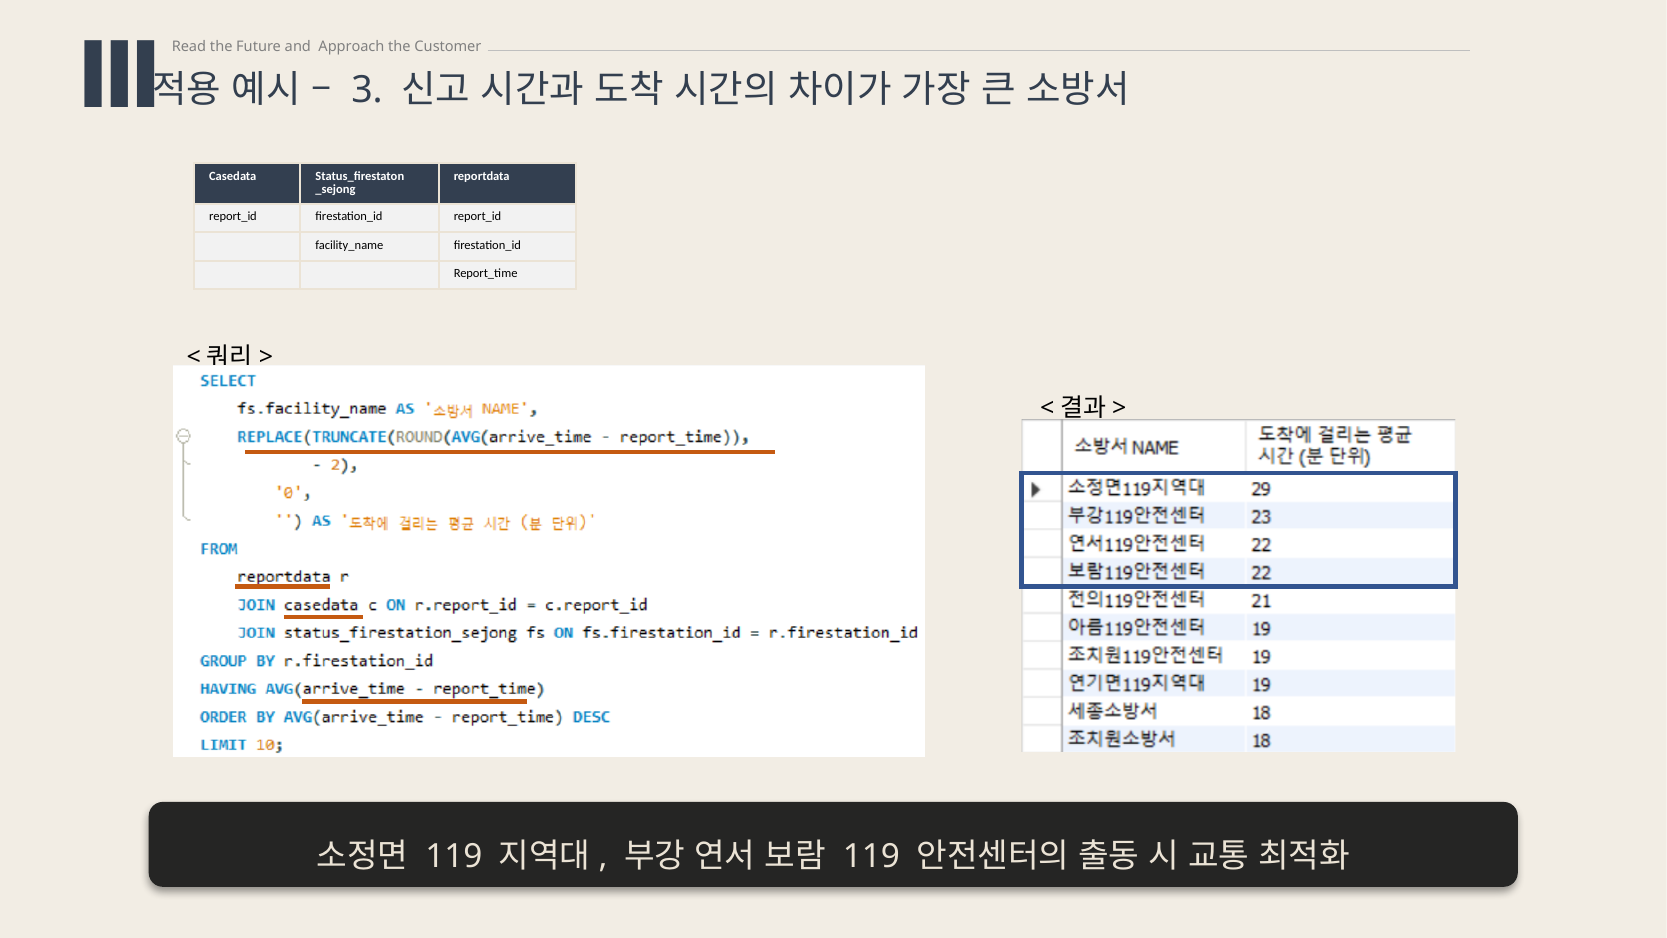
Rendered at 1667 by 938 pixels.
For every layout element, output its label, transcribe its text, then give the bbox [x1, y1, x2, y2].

text_box 적용 예시 – 3. 신고 시간과 도착 시간의 차이가 가장 큰 소방서 [179, 64, 1131, 110]
table_header reportdata [440, 164, 575, 203]
table_cell [195, 262, 299, 288]
text_box Read the Future and Approach the Customer [179, 37, 1508, 55]
table_cell firestation_id [301, 205, 438, 231]
table_cell firestation_id [440, 233, 575, 260]
table_header Casedata [195, 164, 299, 203]
table_cell Report_time [440, 262, 575, 288]
table_cell report_id [195, 205, 299, 231]
text_box Ⅲ [61, 8, 179, 134]
table_cell facility_name [301, 233, 438, 260]
table_header Status_firestaton _sejong [301, 164, 438, 203]
table_cell [195, 233, 299, 260]
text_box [148, 801, 1518, 887]
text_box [171, 317, 1456, 757]
table_cell report_id [440, 205, 575, 231]
table_cell [301, 262, 438, 288]
